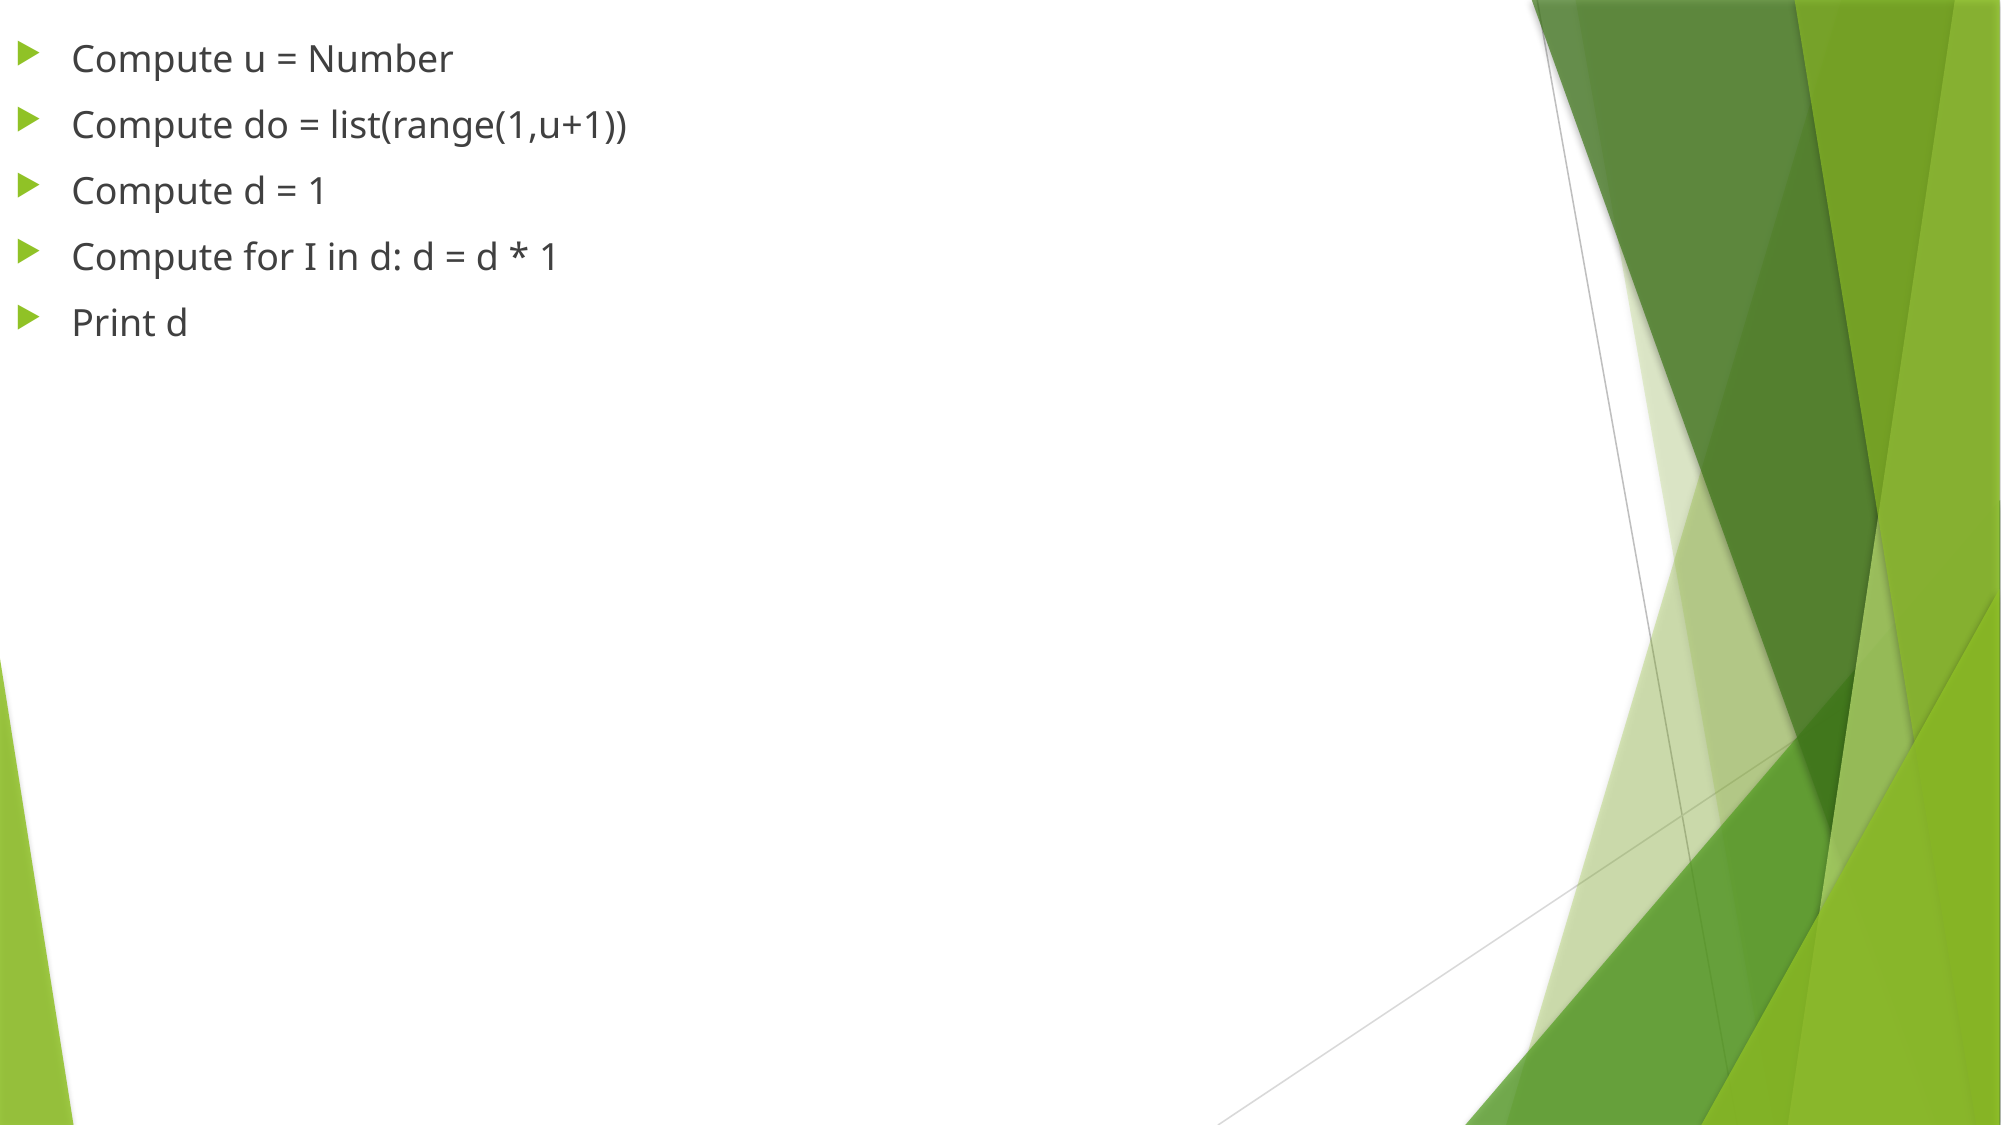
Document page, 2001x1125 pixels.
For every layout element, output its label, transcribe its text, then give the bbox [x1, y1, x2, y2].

list Compute u = Number Compute do = list(range(1,u+1)) Compute d = 1 Compute for I in d: d = d * 1 Print d [0, 27, 1522, 992]
